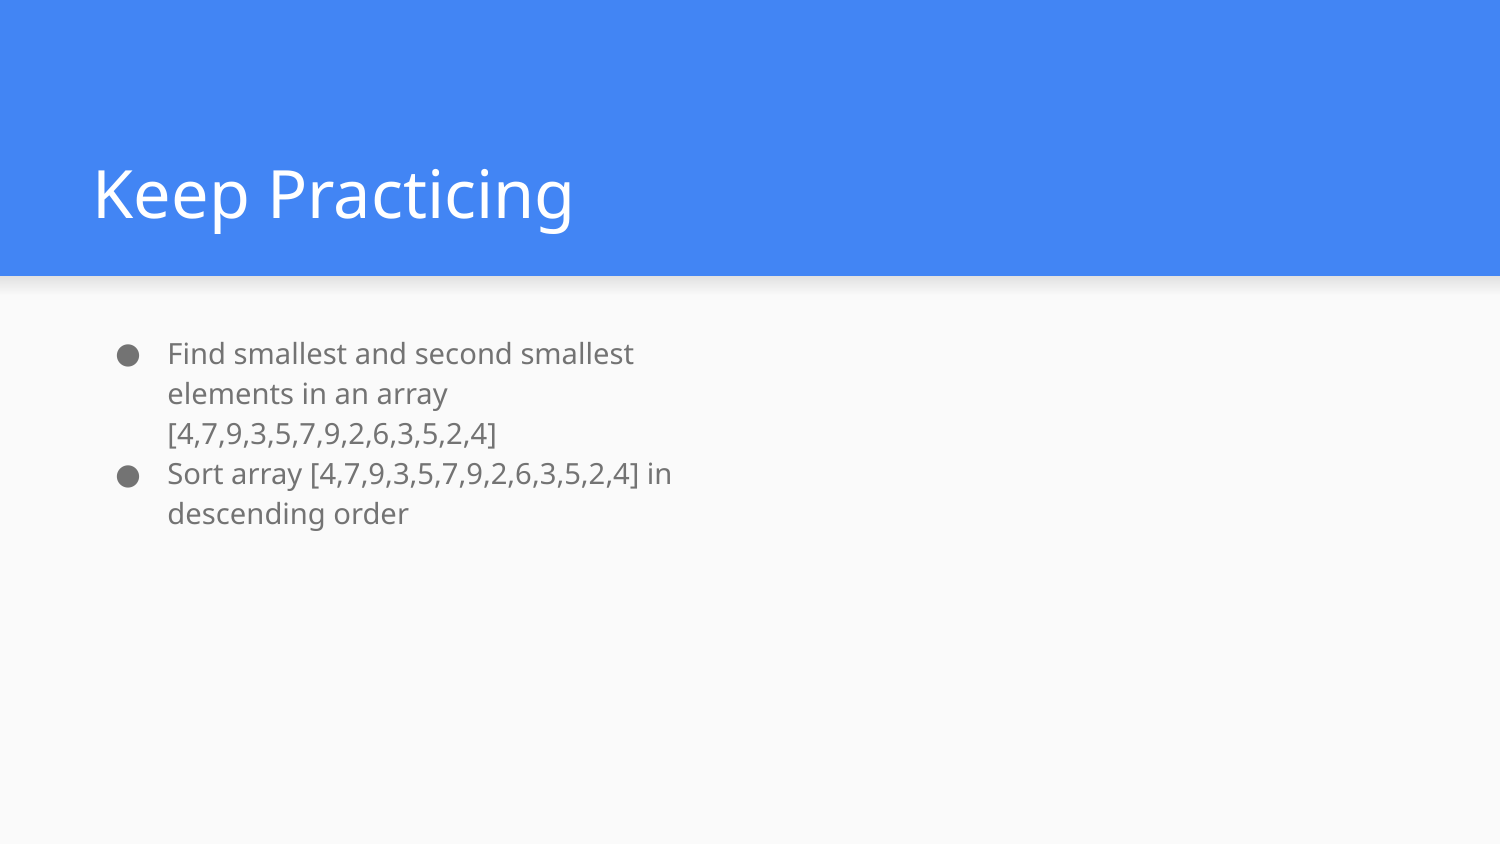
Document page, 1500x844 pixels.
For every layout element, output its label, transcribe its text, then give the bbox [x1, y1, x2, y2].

list Find smallest and second smallest elements in an array [4,7,9,3,5,7,9,2,6,3,5,2,4] Sort array [4,7,9,3,5,7,9,2,6,3,5,2,4] in descending order [77, 314, 734, 760]
title Keep Practicing [77, 121, 1427, 248]
